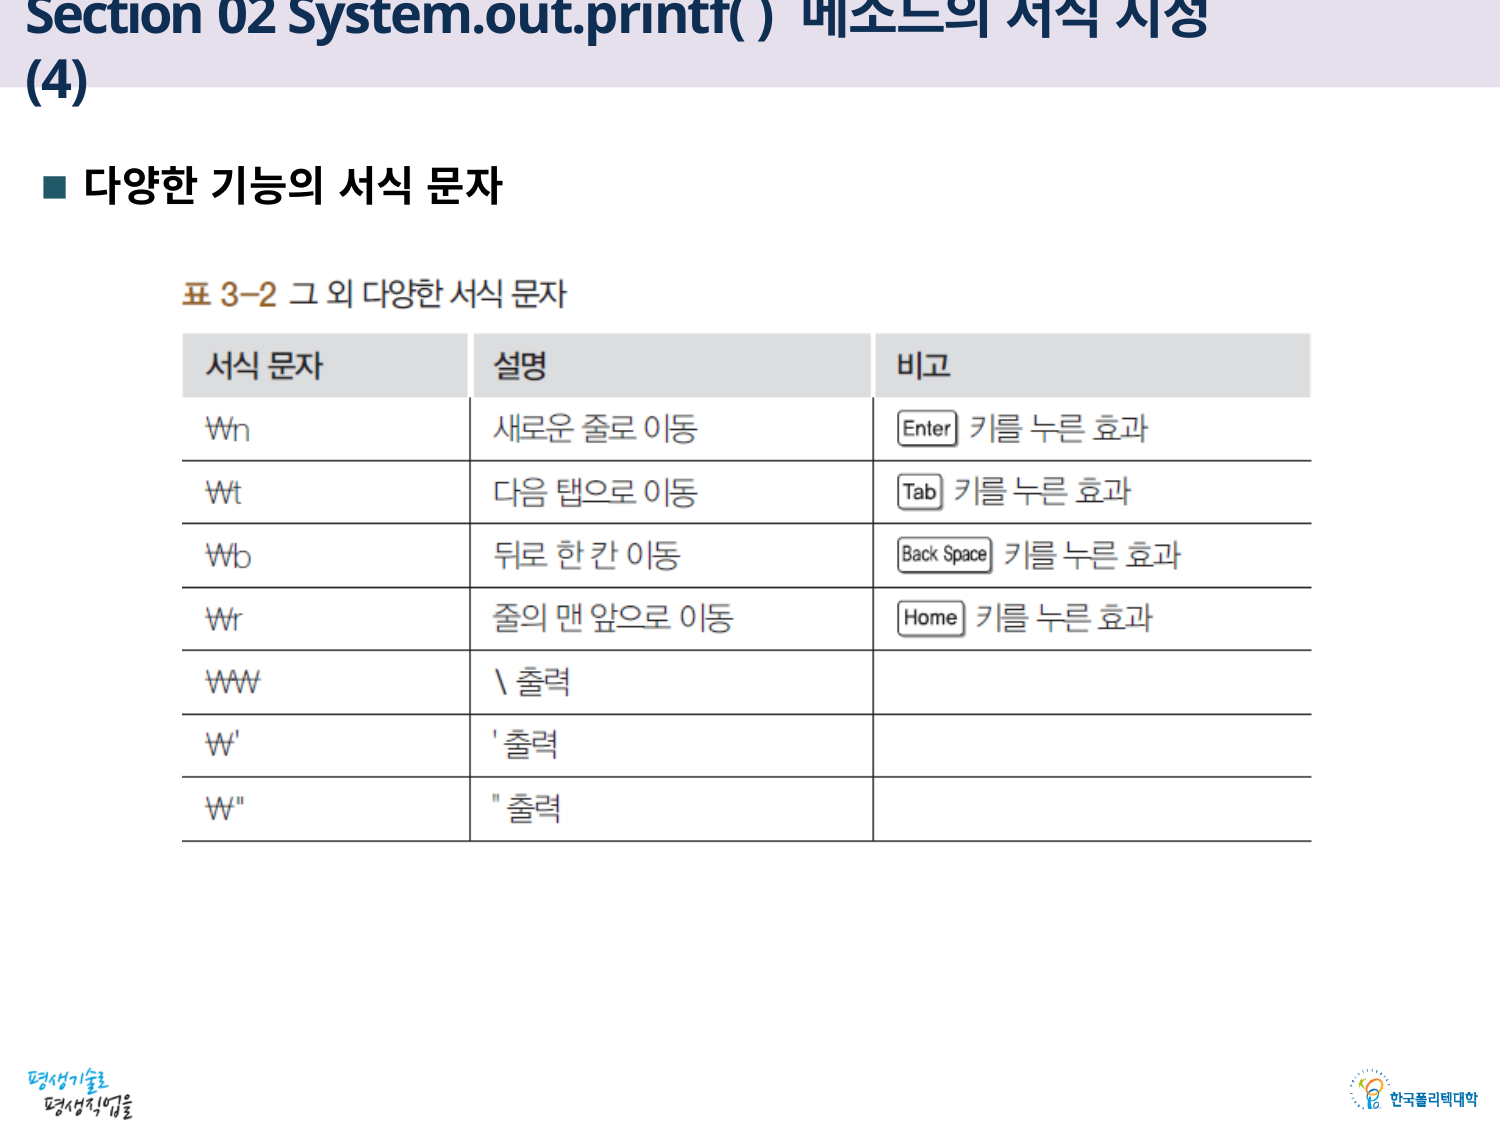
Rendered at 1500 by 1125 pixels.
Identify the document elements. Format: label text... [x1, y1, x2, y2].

picture [1346, 1064, 1481, 1114]
title Section 02 System.out.printf( ) 메소드의 서식 지정(4) [10, 5, 1288, 84]
list 다양한 기능의 서식 문자 [10, 126, 1481, 1057]
picture [17, 1062, 167, 1122]
picture [181, 274, 1319, 851]
